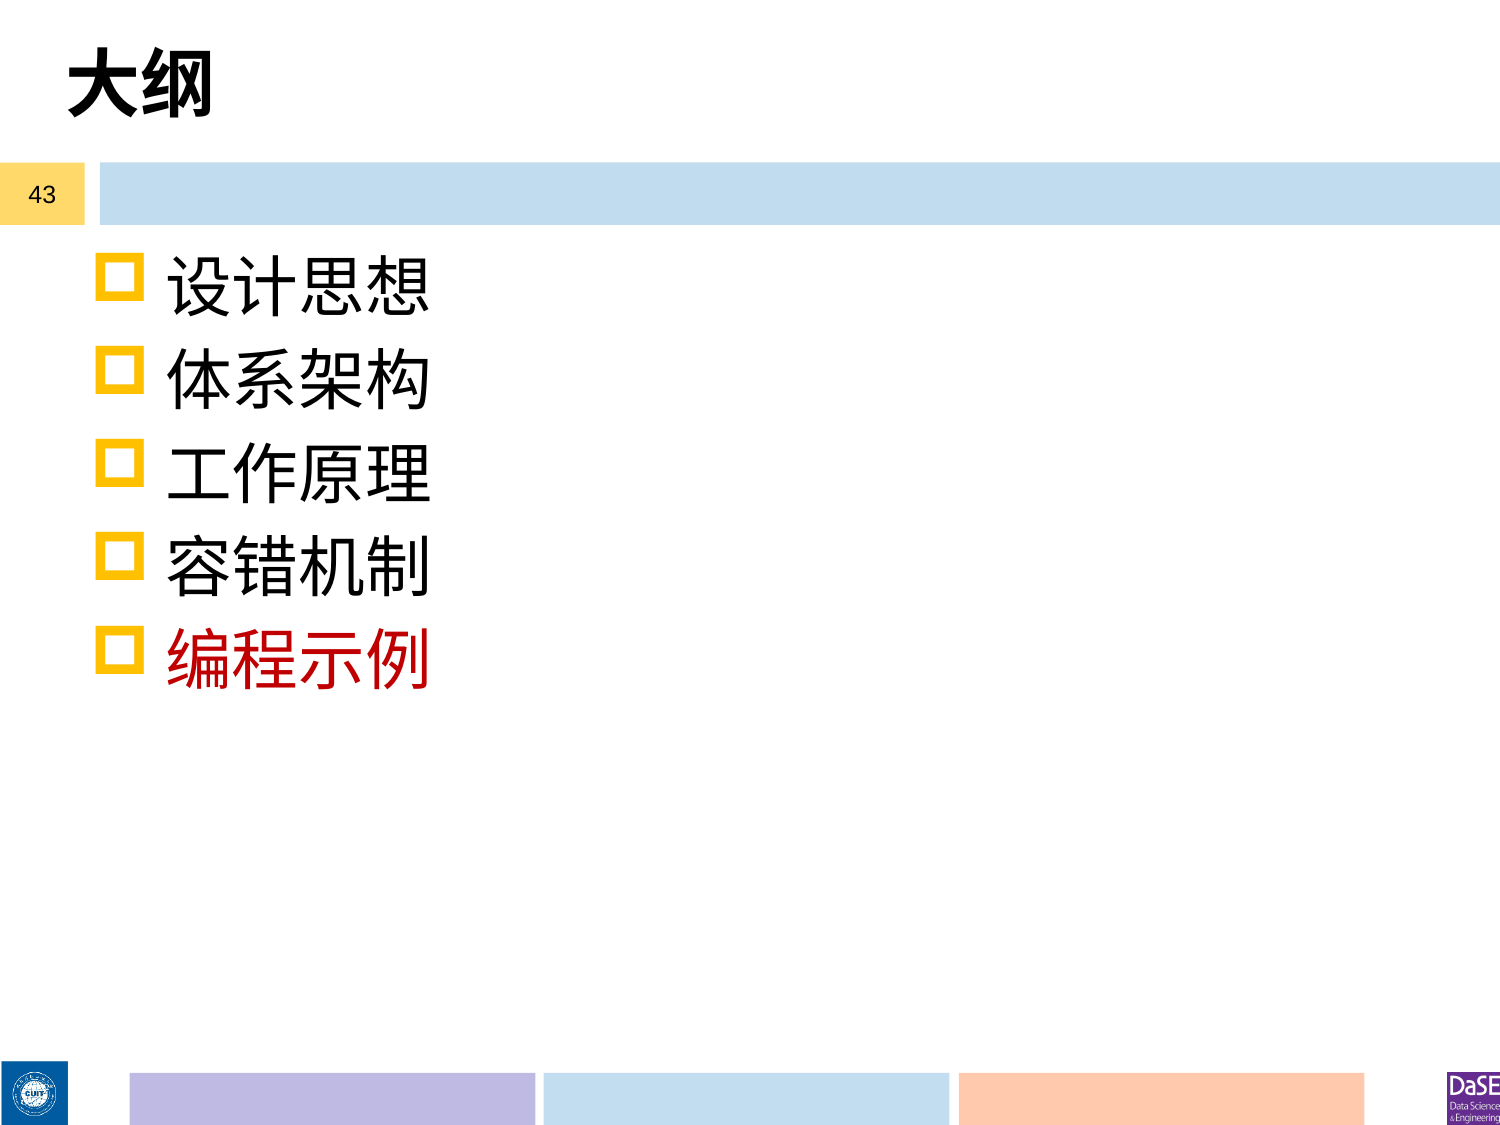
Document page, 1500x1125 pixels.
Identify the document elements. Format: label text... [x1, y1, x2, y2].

slide_number 43 [0, 162, 85, 225]
list 设计思想 体系架构 工作原理 容错机制 编程示例 [75, 237, 1425, 1005]
picture [0, 1059, 69, 1125]
picture [1447, 1072, 1500, 1125]
title 大纲 [50, 0, 1459, 175]
